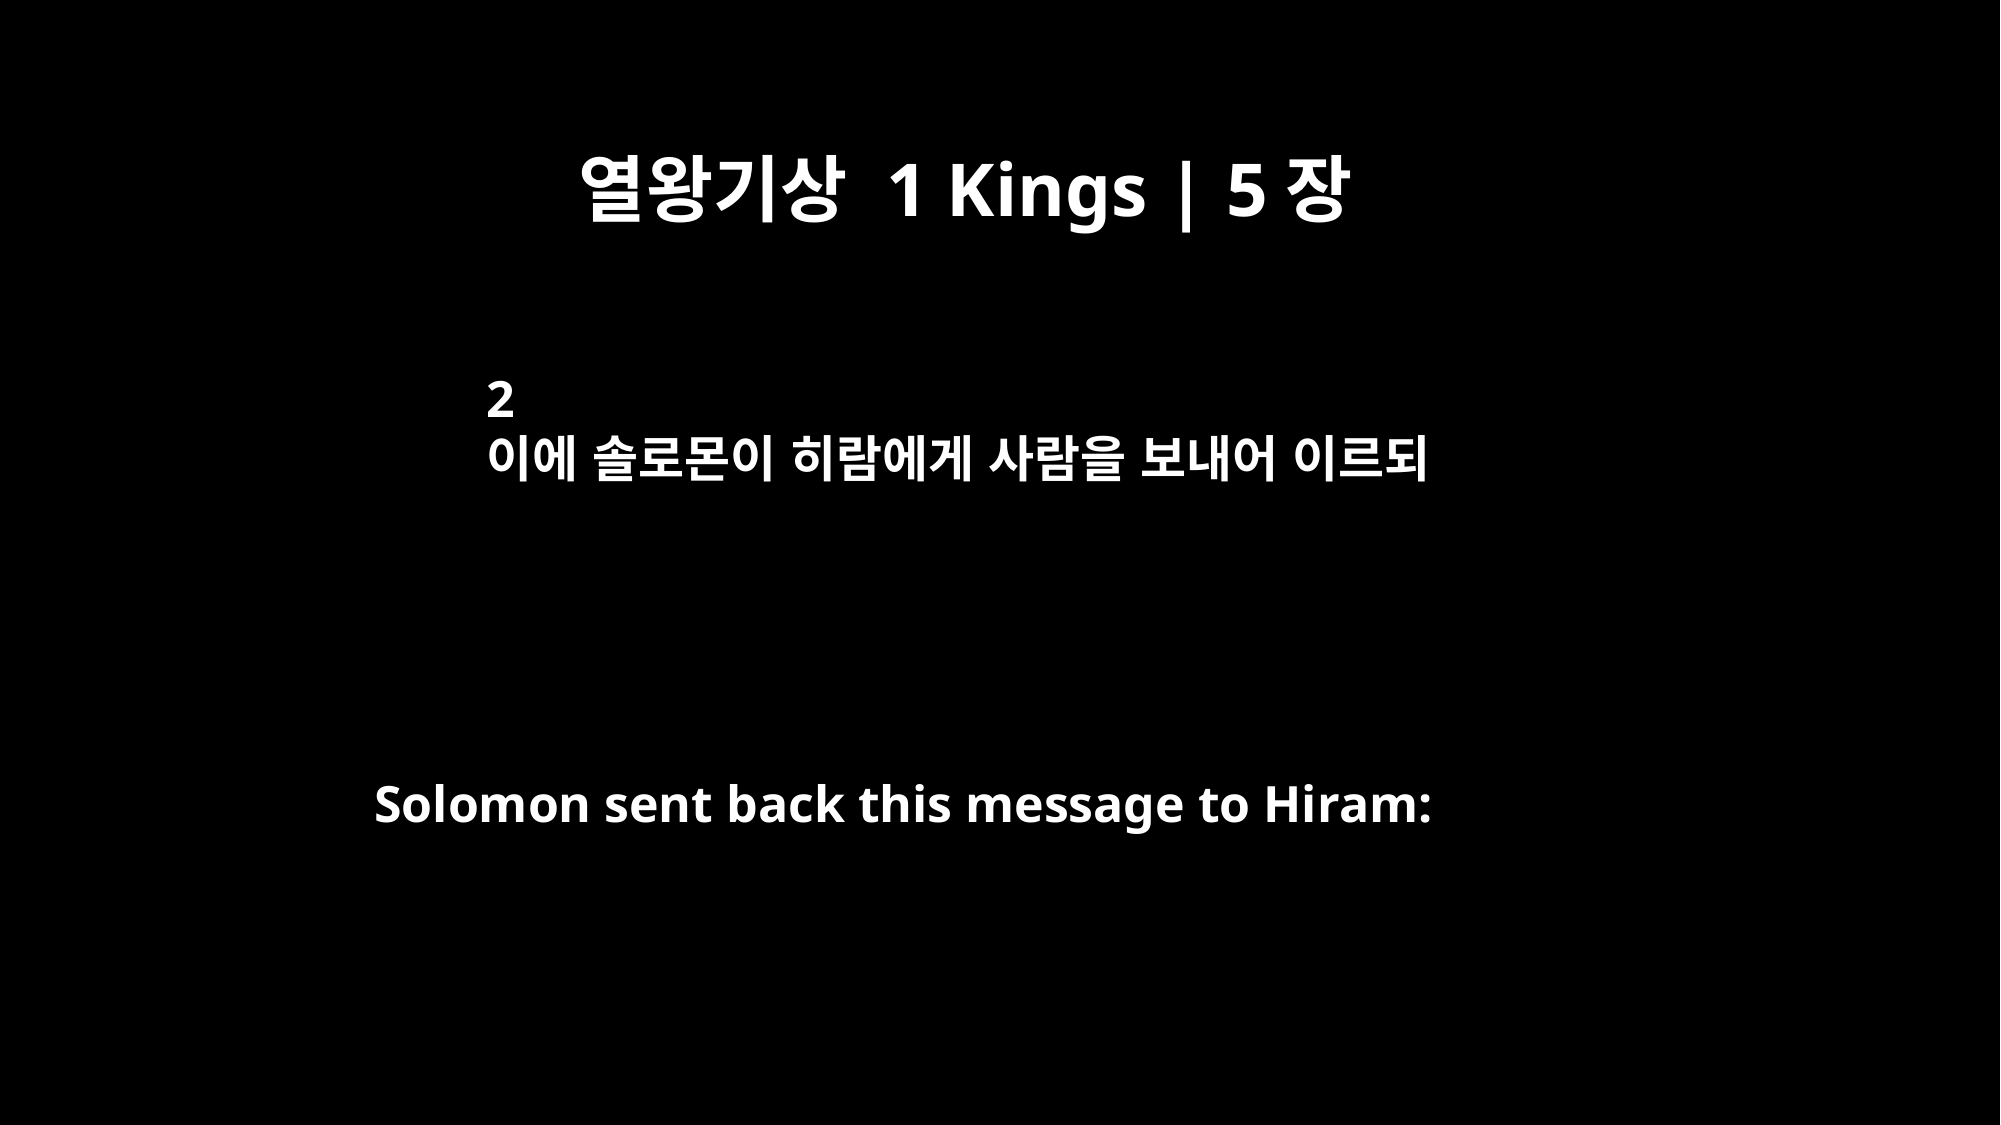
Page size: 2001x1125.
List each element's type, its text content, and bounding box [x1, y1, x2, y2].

text_box 2 이에 솔로몬이 히람에게 사람을 보내어 이르되 [471, 359, 1446, 495]
text_box 열왕기상 1 Kings | 5장 [564, 136, 1368, 239]
text_box Solomon sent back this message to Hiram: [359, 764, 1448, 840]
